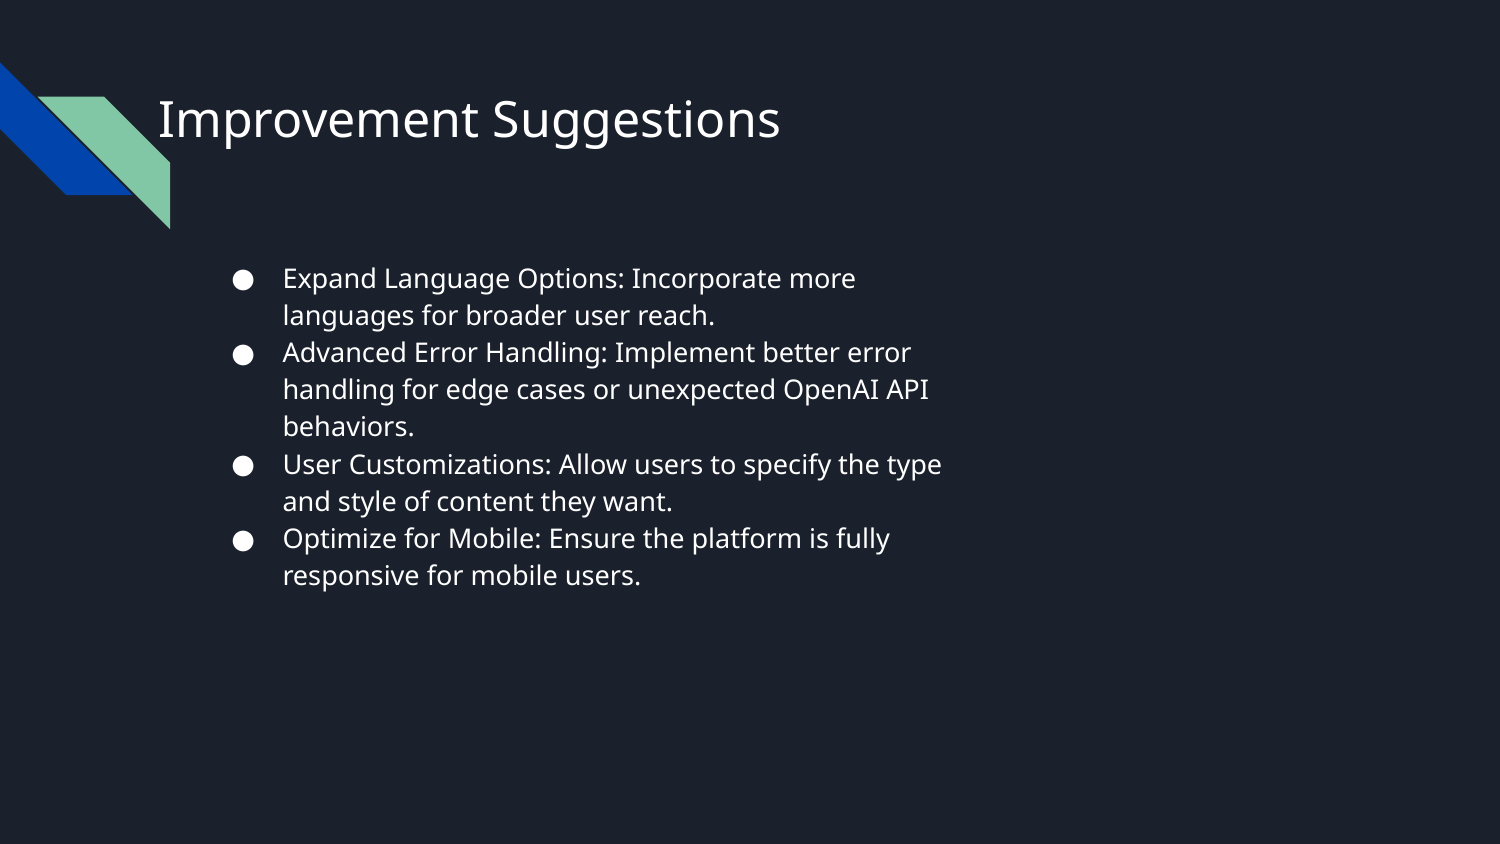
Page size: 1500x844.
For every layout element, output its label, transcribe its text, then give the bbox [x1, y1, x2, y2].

list Expand Language Options: Incorporate more languages for broader user reach. Advanced Error Handling: Implement better error handling for edge cases or unexpected OpenAI API behaviors. User Customizations: Allow users to specify the type and style of content they want. Optimize for Mobile: Ensure the platform is fully responsive for mobile users. [192, 241, 996, 719]
title Improvement Suggestions [68, 63, 1224, 214]
